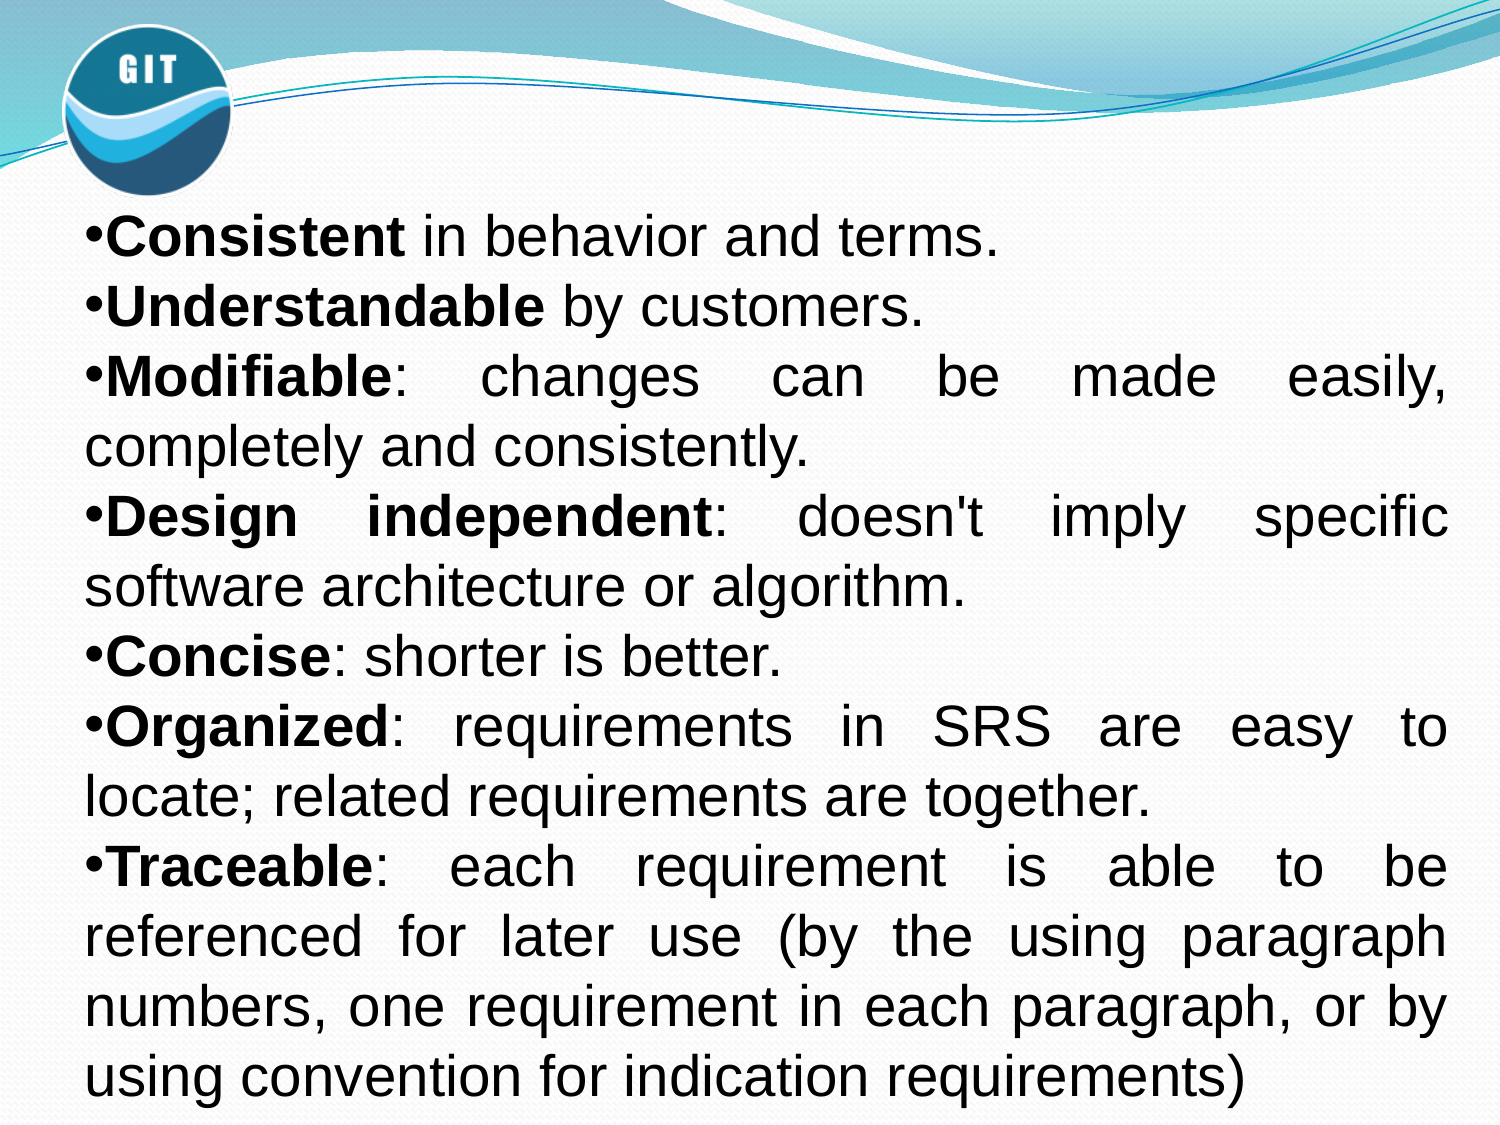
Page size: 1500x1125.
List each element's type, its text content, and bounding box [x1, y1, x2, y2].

text_box Consistent in behavior and terms. Understandable by customers. Modifiable: changes can be made easily, completely and consistently. Design independent: doesn't imply specific software architecture or algorithm. Concise: shorter is better. Organized: requirements in SRS are easy to locate; related requirements are together. Traceable: each requirement is able to be referenced for later use (by the using paragraph numbers, one requirement in each paragraph, or by using convention for indication requirements) [70, 190, 1465, 1116]
picture [62, 24, 234, 199]
